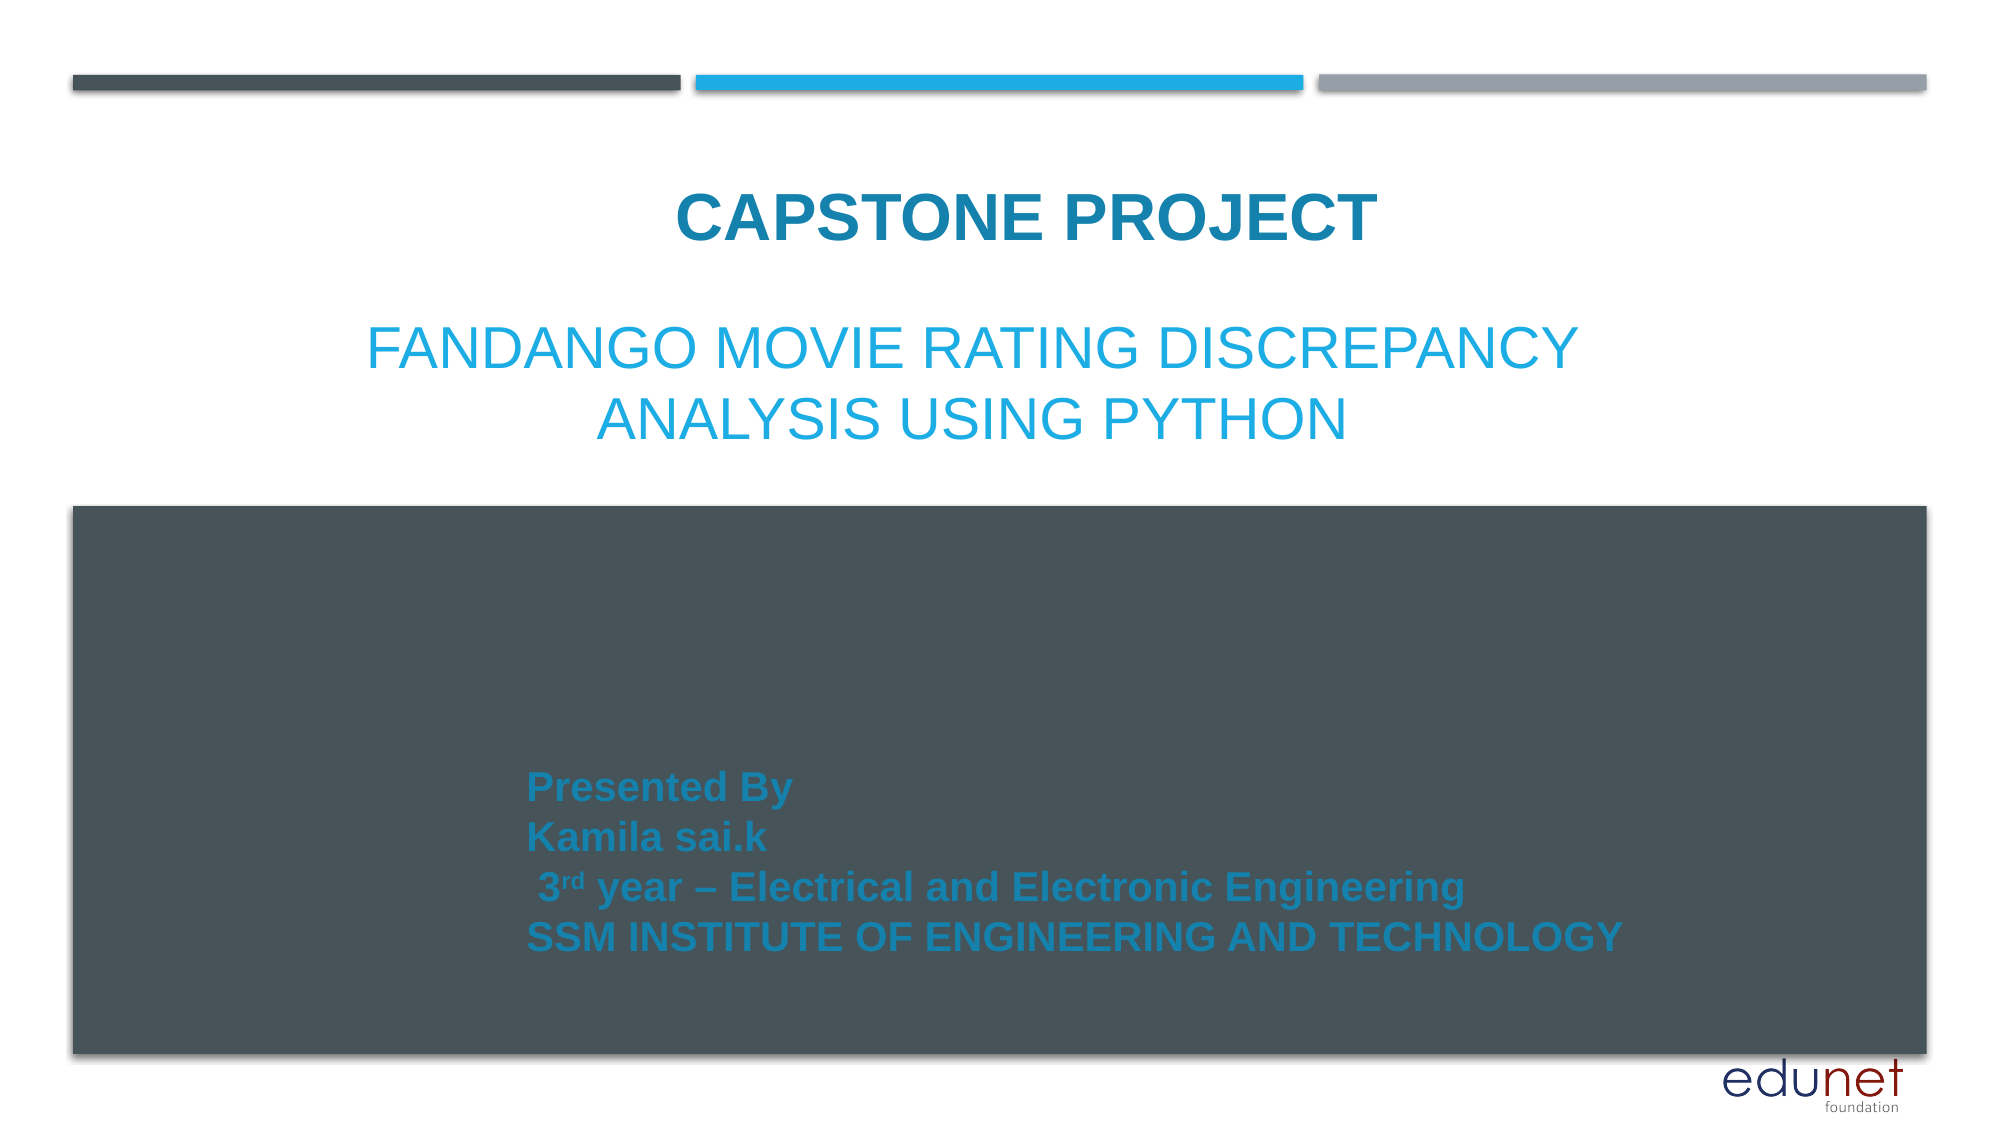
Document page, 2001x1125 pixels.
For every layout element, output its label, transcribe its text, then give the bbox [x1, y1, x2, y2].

title Fandango Movie rating discrepancy analysis using python [222, 298, 1723, 460]
text_box CAPSTONE PROJECT [0, 166, 2000, 262]
picture [1719, 1056, 1905, 1116]
text_box Presented By Kamila sai.k 3rd year – Electrical and Electronic Engineering SSM INSTITUTE OF ENGINEERING AND TECHNOLOGY [511, 752, 1821, 1018]
